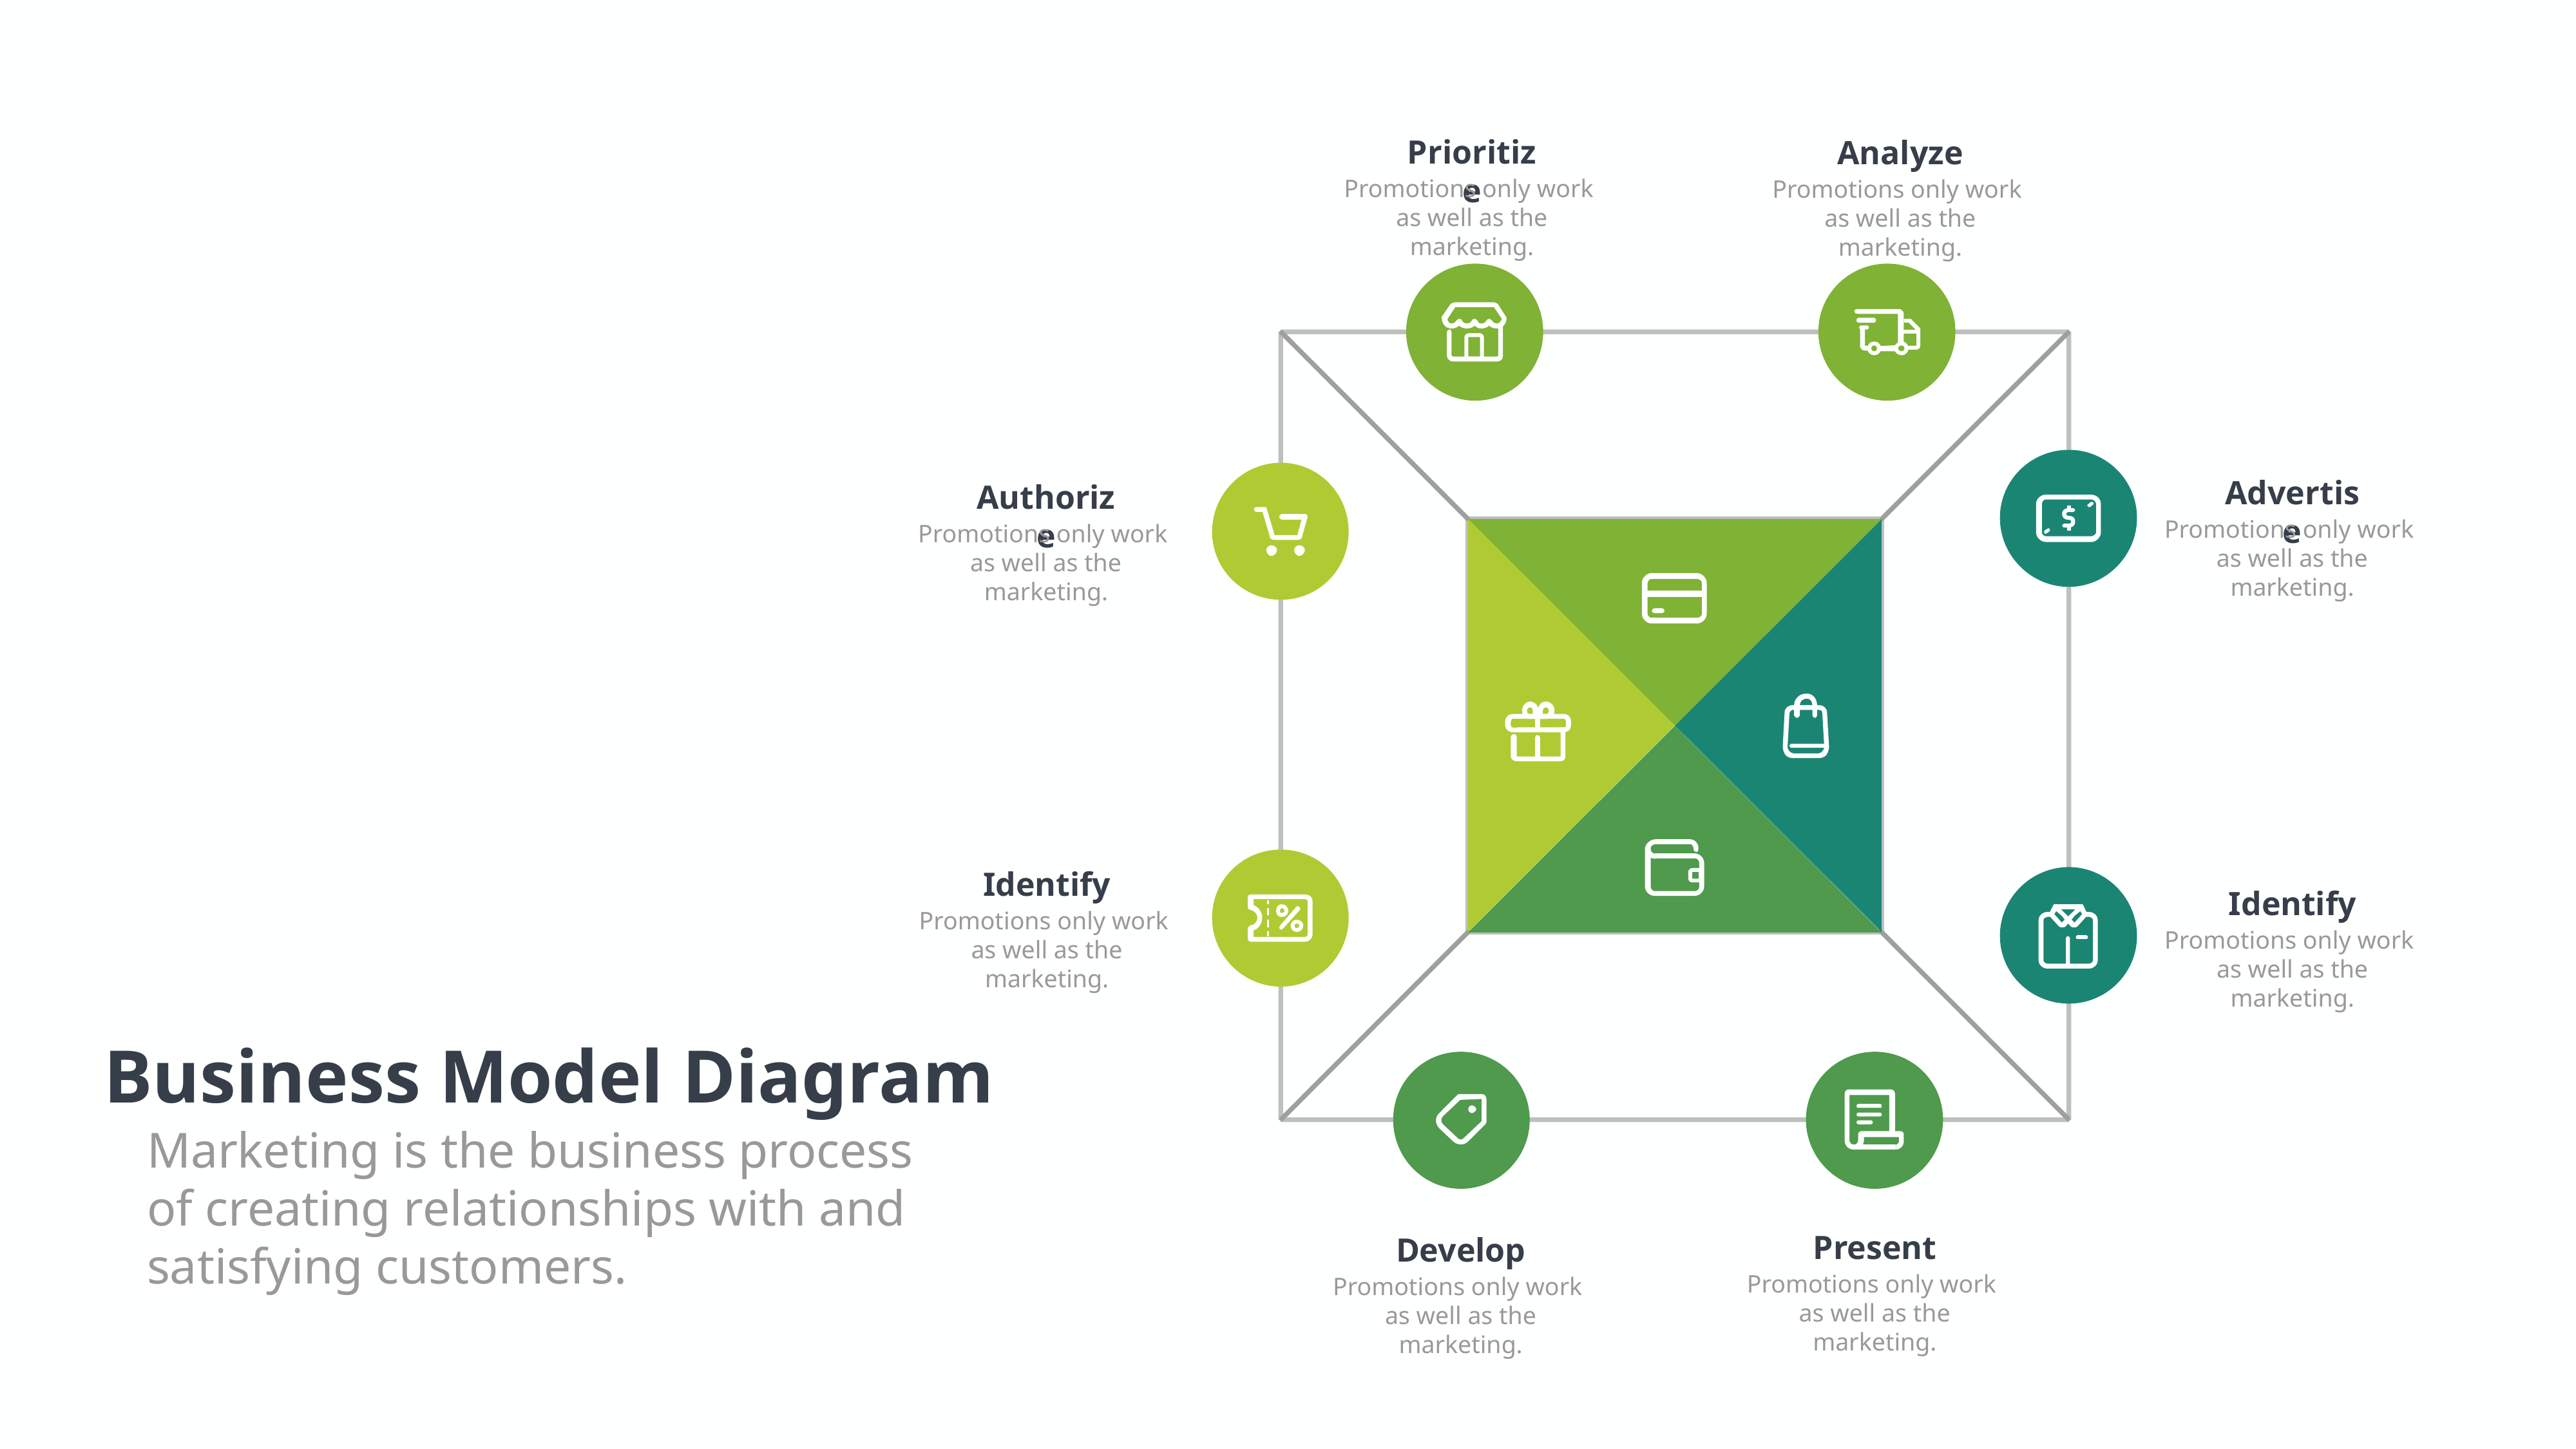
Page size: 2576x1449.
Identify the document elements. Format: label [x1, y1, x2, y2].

text_box [1881, 345, 1894, 352]
text_box [1294, 545, 1305, 556]
text_box [1648, 591, 1702, 598]
text_box [2038, 912, 2098, 969]
text_box [1794, 694, 1817, 718]
text_box [2068, 912, 2088, 927]
text_box [1999, 450, 2137, 587]
text_box [1467, 518, 1882, 726]
text_box [2072, 904, 2087, 916]
text_box [1904, 329, 1916, 334]
text_box [1535, 719, 1540, 727]
text_box [1279, 905, 1301, 930]
text_box [1447, 327, 1503, 362]
text_box [908, 472, 1184, 582]
text_box [2062, 508, 2075, 528]
text_box [1212, 462, 1349, 600]
text_box [1789, 743, 1824, 748]
text_box [1844, 1089, 1904, 1150]
text_box [1248, 894, 1313, 942]
text_box [1856, 1104, 1882, 1108]
text_box [1406, 263, 1543, 401]
text_box [1882, 332, 2069, 1120]
text_box [1334, 127, 1610, 237]
text_box [1467, 519, 1675, 933]
text_box [2066, 936, 2070, 967]
text_box [2048, 912, 2072, 927]
text_box [1511, 732, 1566, 762]
text_box [1762, 128, 2038, 238]
text_box [1641, 573, 1707, 624]
text_box [2066, 526, 2071, 531]
text_box [1468, 1105, 1476, 1113]
text_box [1645, 851, 1704, 896]
text_box [2066, 505, 2071, 511]
text_box [1652, 608, 1665, 614]
text_box [1290, 920, 1304, 933]
text_box [1436, 1094, 1487, 1145]
text_box [1505, 714, 1571, 733]
text_box [2057, 904, 2079, 909]
text_box [1855, 1144, 1896, 1150]
text_box [1860, 330, 1867, 351]
text_box [1266, 545, 1277, 556]
text_box [1737, 1222, 2013, 1332]
text_box [1464, 333, 1484, 356]
text_box [1267, 920, 1270, 927]
text_box [2036, 495, 2101, 542]
text_box [1854, 308, 1904, 342]
text_box [1894, 341, 1909, 355]
text_box [1393, 1052, 1530, 1189]
text_box [1322, 1225, 1599, 1335]
text_box [1904, 319, 1921, 350]
text_box [1859, 325, 1869, 330]
text_box [134, 1026, 983, 1300]
text_box [1856, 1120, 1873, 1124]
text_box [1856, 317, 1876, 323]
text_box [2075, 935, 2088, 940]
text_box [1276, 904, 1289, 917]
text_box [1267, 907, 1270, 916]
text_box [1254, 507, 1308, 540]
text_box [909, 859, 1185, 969]
text_box [1675, 520, 1882, 933]
text_box [1806, 1052, 1943, 1189]
text_box [1522, 701, 1538, 714]
text_box [2049, 904, 2065, 916]
text_box [1212, 849, 1349, 987]
text_box [1856, 1112, 1882, 1117]
text_box [2087, 502, 2094, 507]
text_box [2154, 467, 2430, 578]
text_box [1867, 341, 1882, 355]
text_box [1281, 332, 1468, 1120]
text_box [1688, 867, 1699, 883]
text_box [1535, 735, 1540, 756]
text_box [2155, 878, 2430, 989]
text_box [1281, 933, 2068, 1120]
text_box [1538, 701, 1555, 714]
text_box [1645, 839, 1699, 859]
text_box [2044, 528, 2050, 535]
text_box [1442, 302, 1507, 329]
text_box [1999, 867, 2137, 1004]
text_box [1782, 705, 1829, 759]
text_box [1818, 263, 1956, 401]
text_box [1281, 332, 2069, 518]
text_box [1469, 726, 1881, 933]
